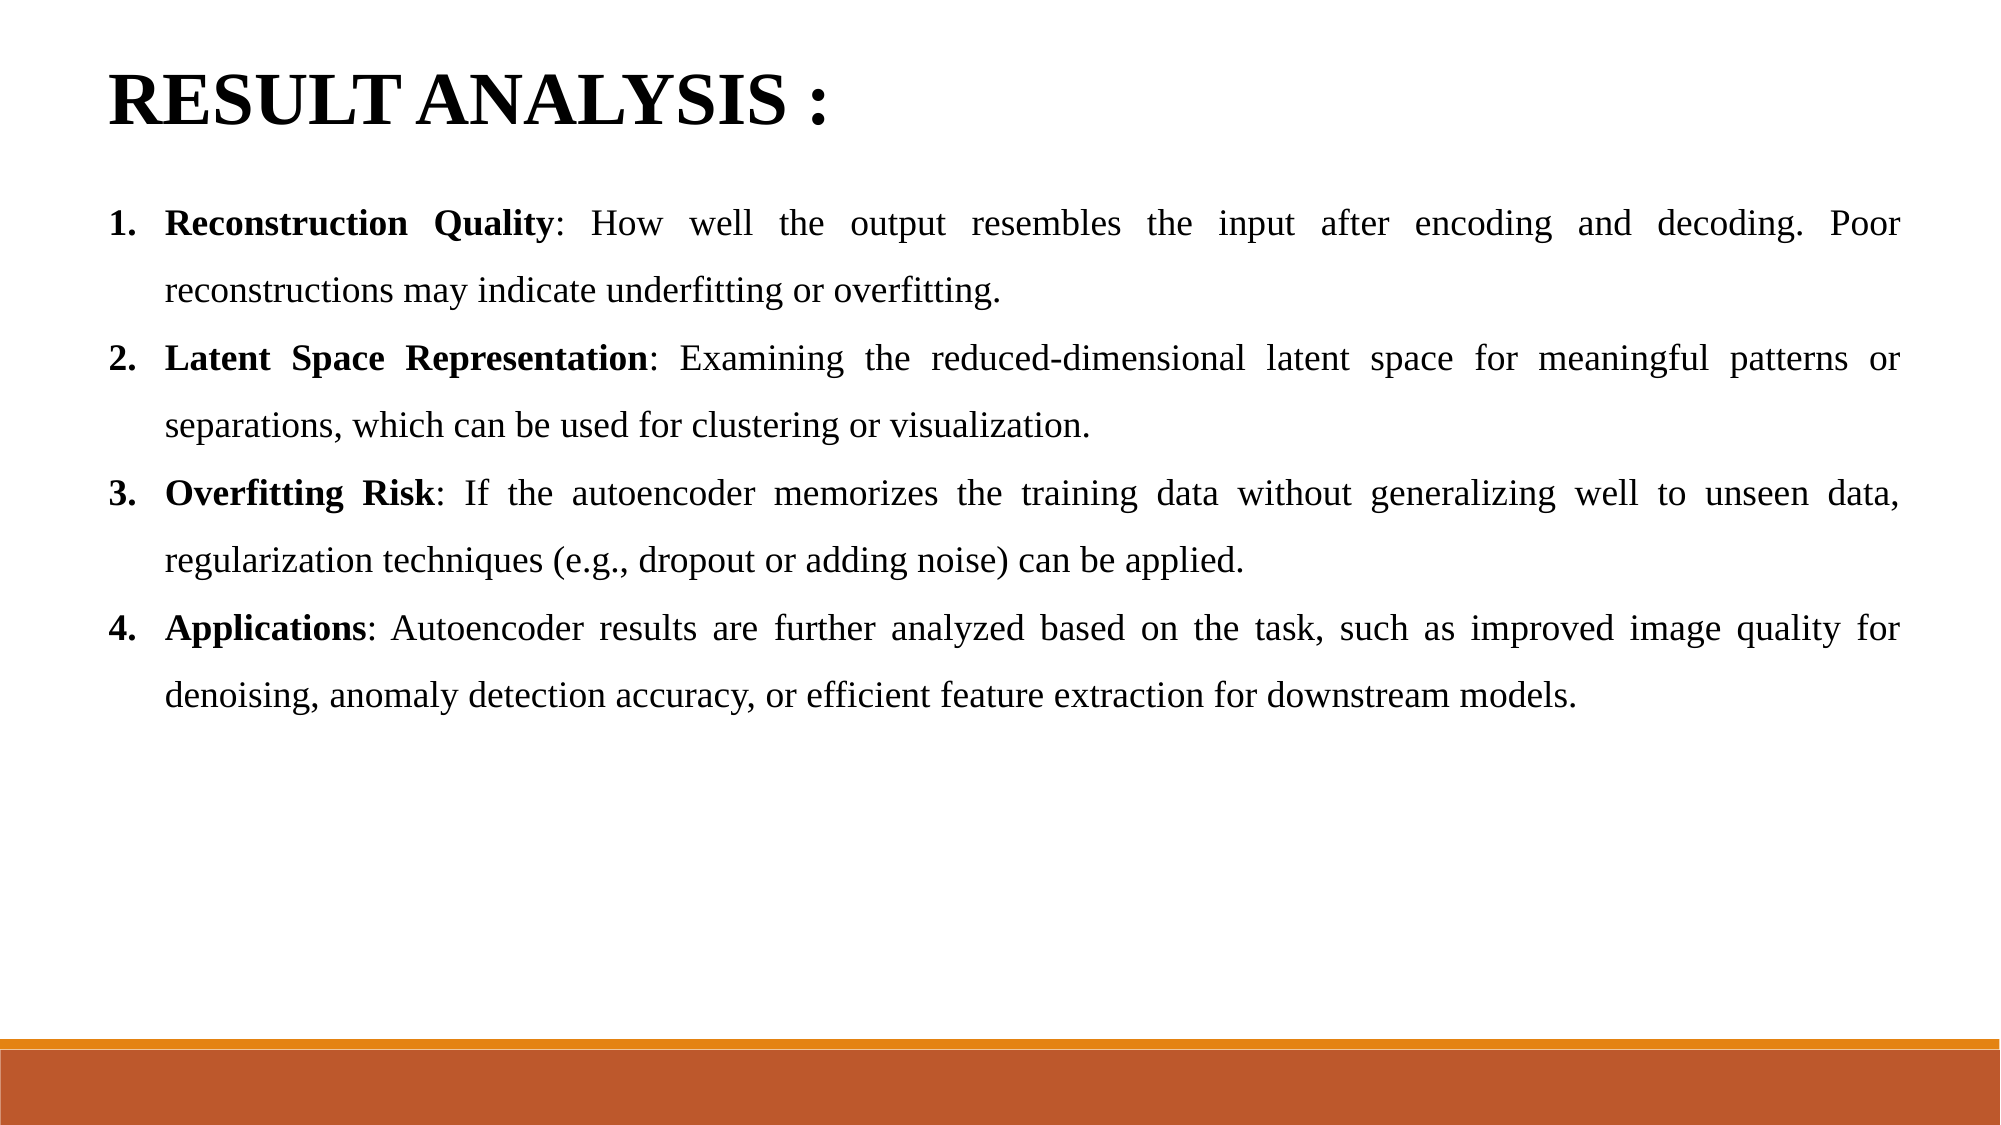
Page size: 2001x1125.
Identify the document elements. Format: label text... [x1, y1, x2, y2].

text_box Reconstruction Quality: How well the output resembles the input after encoding and decoding. Poor reconstructions may indicate underfitting or overfitting. Latent Space Representation: Examining the reduced-dimensional latent space for meaningful patterns or separations, which can be used for clustering or visualization. Overfitting Risk: If the autoencoder memorizes the training data without generalizing well to unseen data, regularization techniques (e.g., dropout or adding noise) can be applied. Applications: Autoencoder results are further analyzed based on the task, such as improved image quality for denoising, anomaly detection accuracy, or efficient feature extraction for downstream models. [93, 167, 1917, 758]
title RESULT ANALYSIS : [93, 47, 1719, 148]
